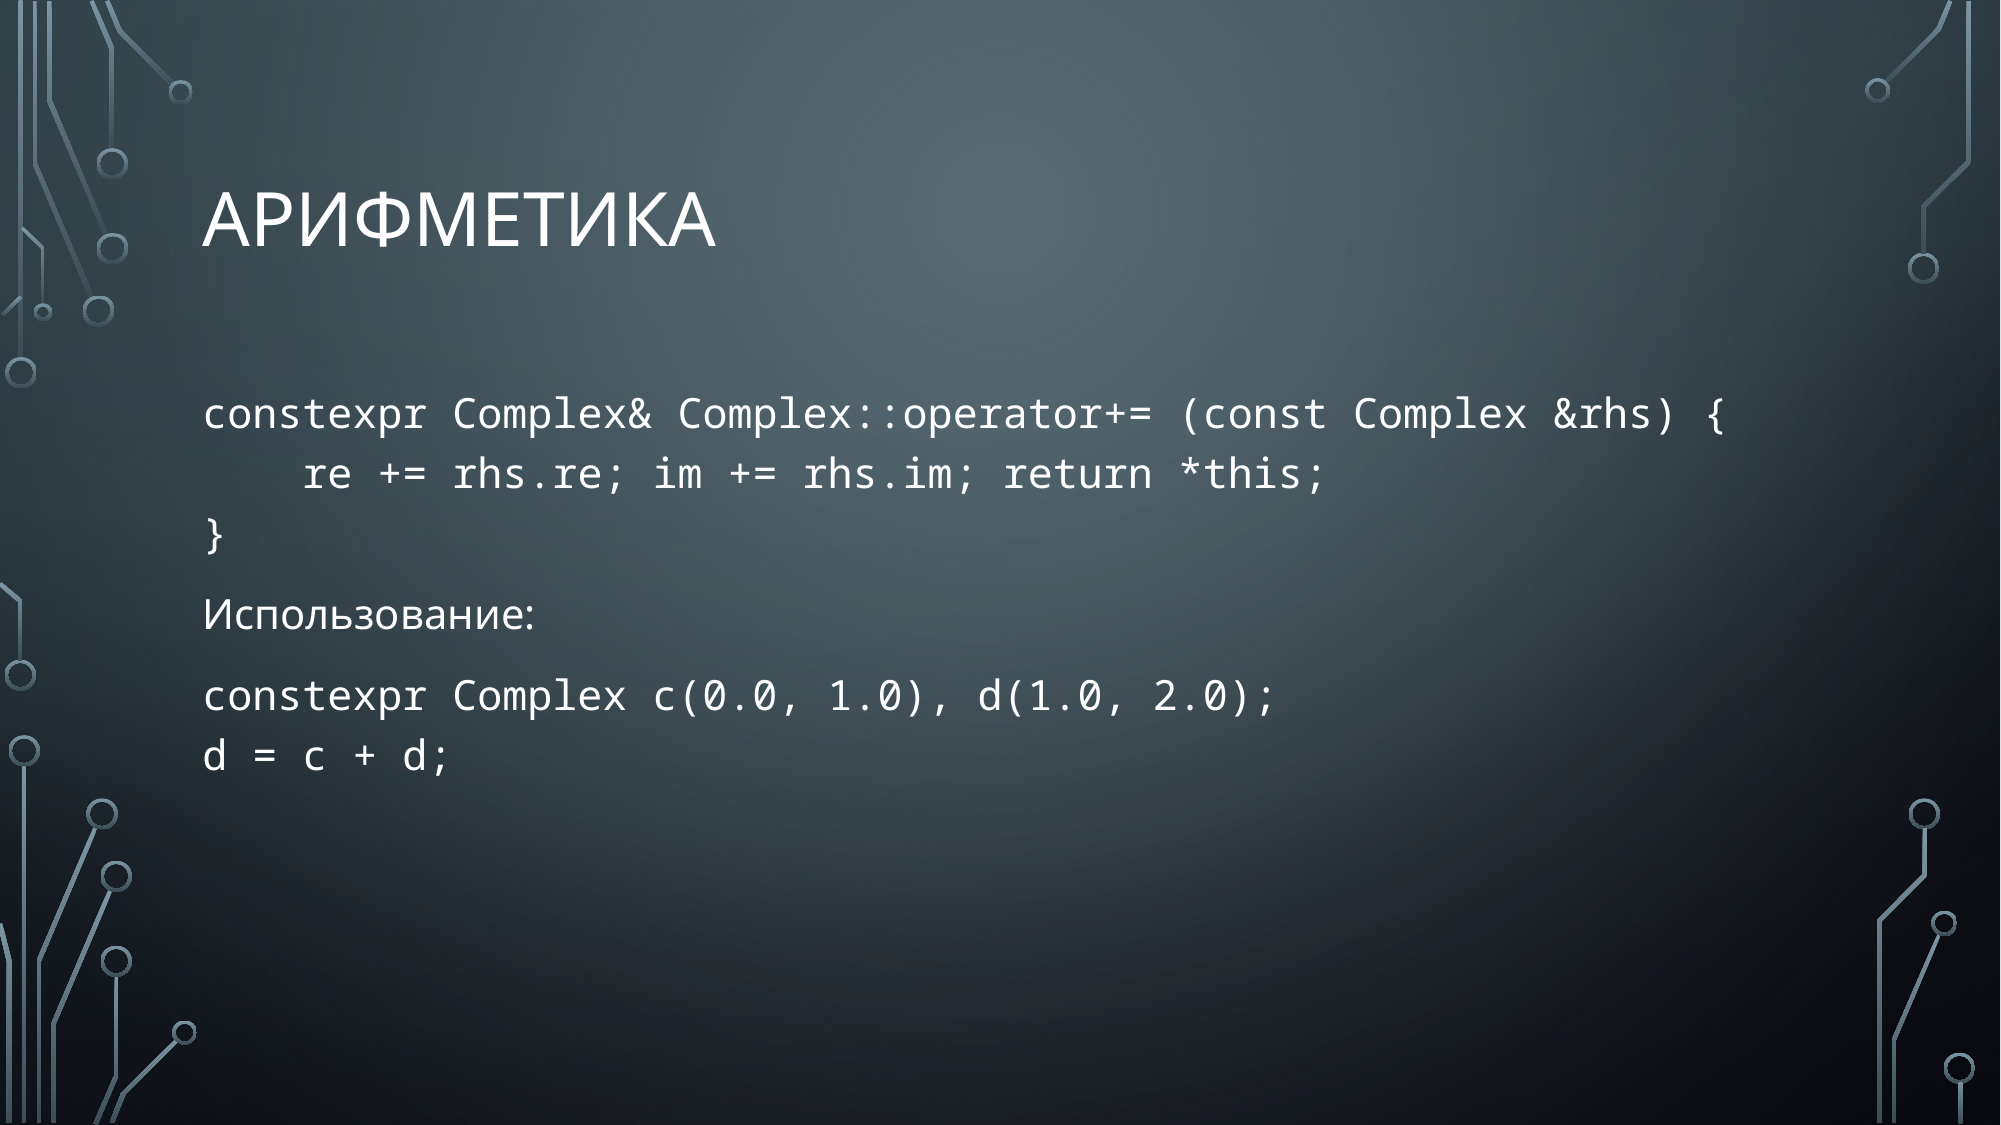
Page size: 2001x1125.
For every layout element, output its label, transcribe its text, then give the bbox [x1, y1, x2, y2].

title Арифметика [187, 101, 1813, 344]
list constexpr Complex& Complex::operator+= (const Complex &rhs) { re += rhs.re; im += rhs.im; return *this; } Использование: constexpr Сomplex c(0.0, 1.0), d(1.0, 2.0); d = c + d; [187, 369, 1813, 950]
